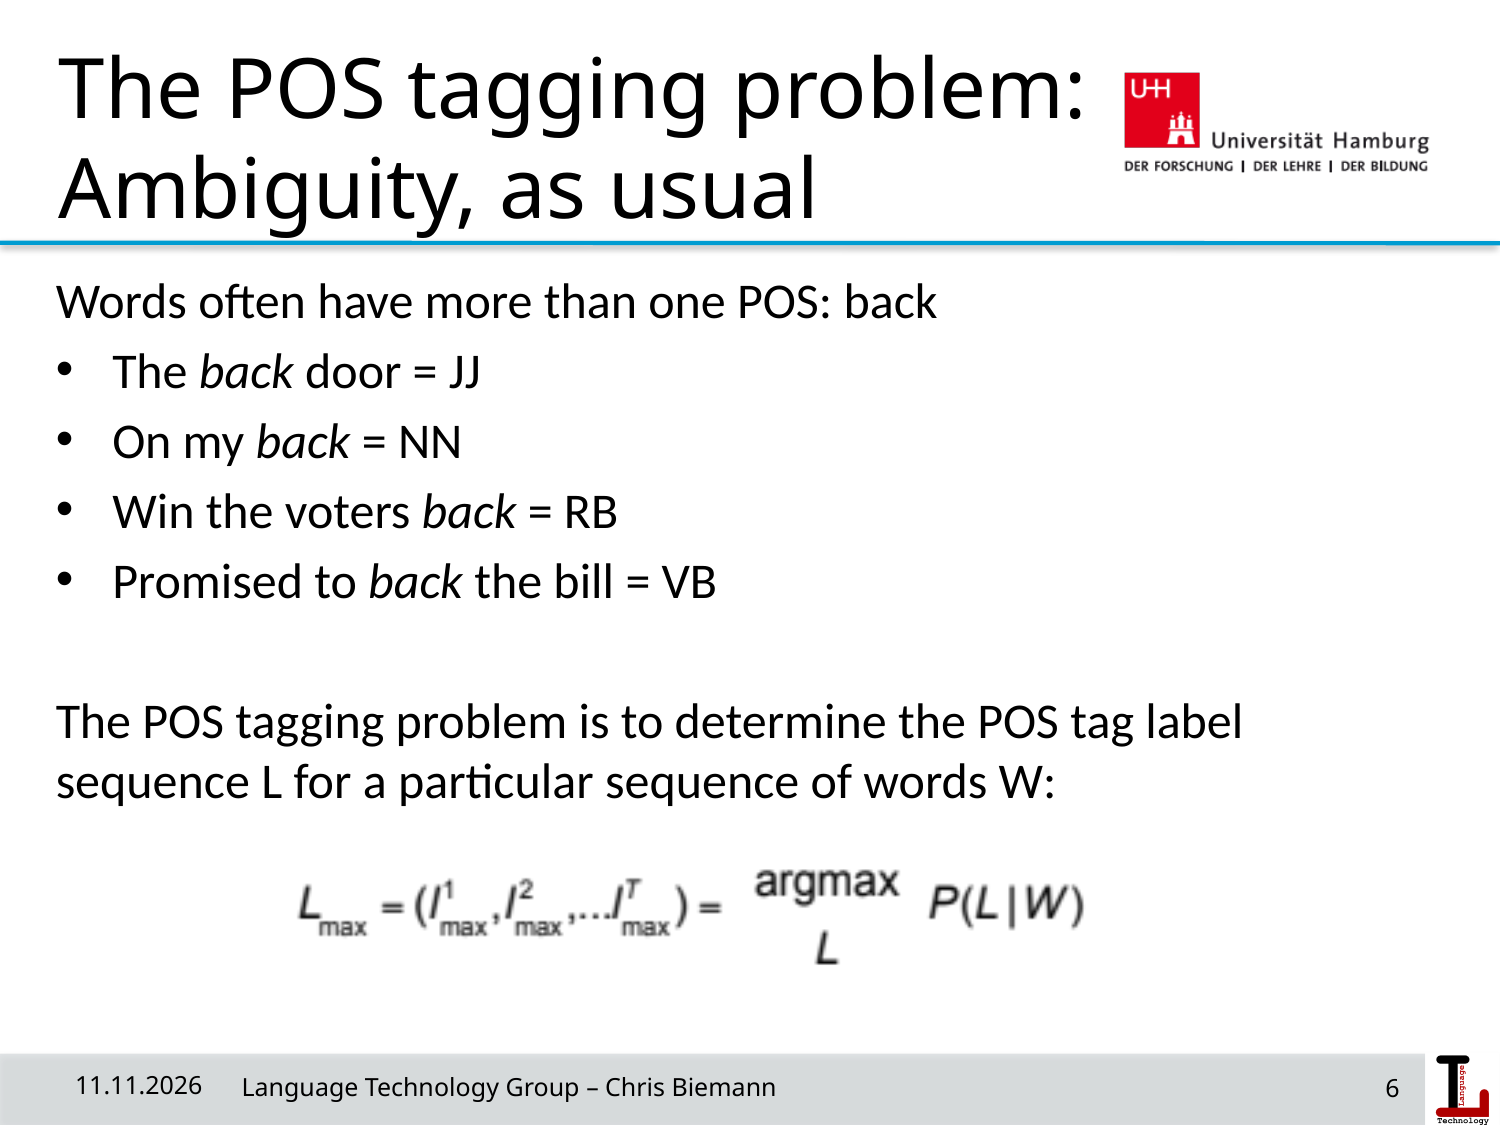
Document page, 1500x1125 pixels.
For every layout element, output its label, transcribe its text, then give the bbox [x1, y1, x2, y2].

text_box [292, 834, 1087, 980]
text_box Language Technology Group – Chris Biemann [235, 1056, 978, 1117]
slide_number 6 [1102, 1052, 1415, 1125]
text_box 08.05.19 [74, 1056, 224, 1117]
list Words often have more than one POS: back The back door = JJ On my back = NN Win the voters back = RB Promised to back the bill = VB The POS tagging problem is to determine the POS tag label sequence L for a particular sequence of words W: [41, 261, 1459, 1047]
picture [1425, 1052, 1500, 1125]
title The POS tagging problem: Ambiguity, as usual [44, 28, 1173, 166]
